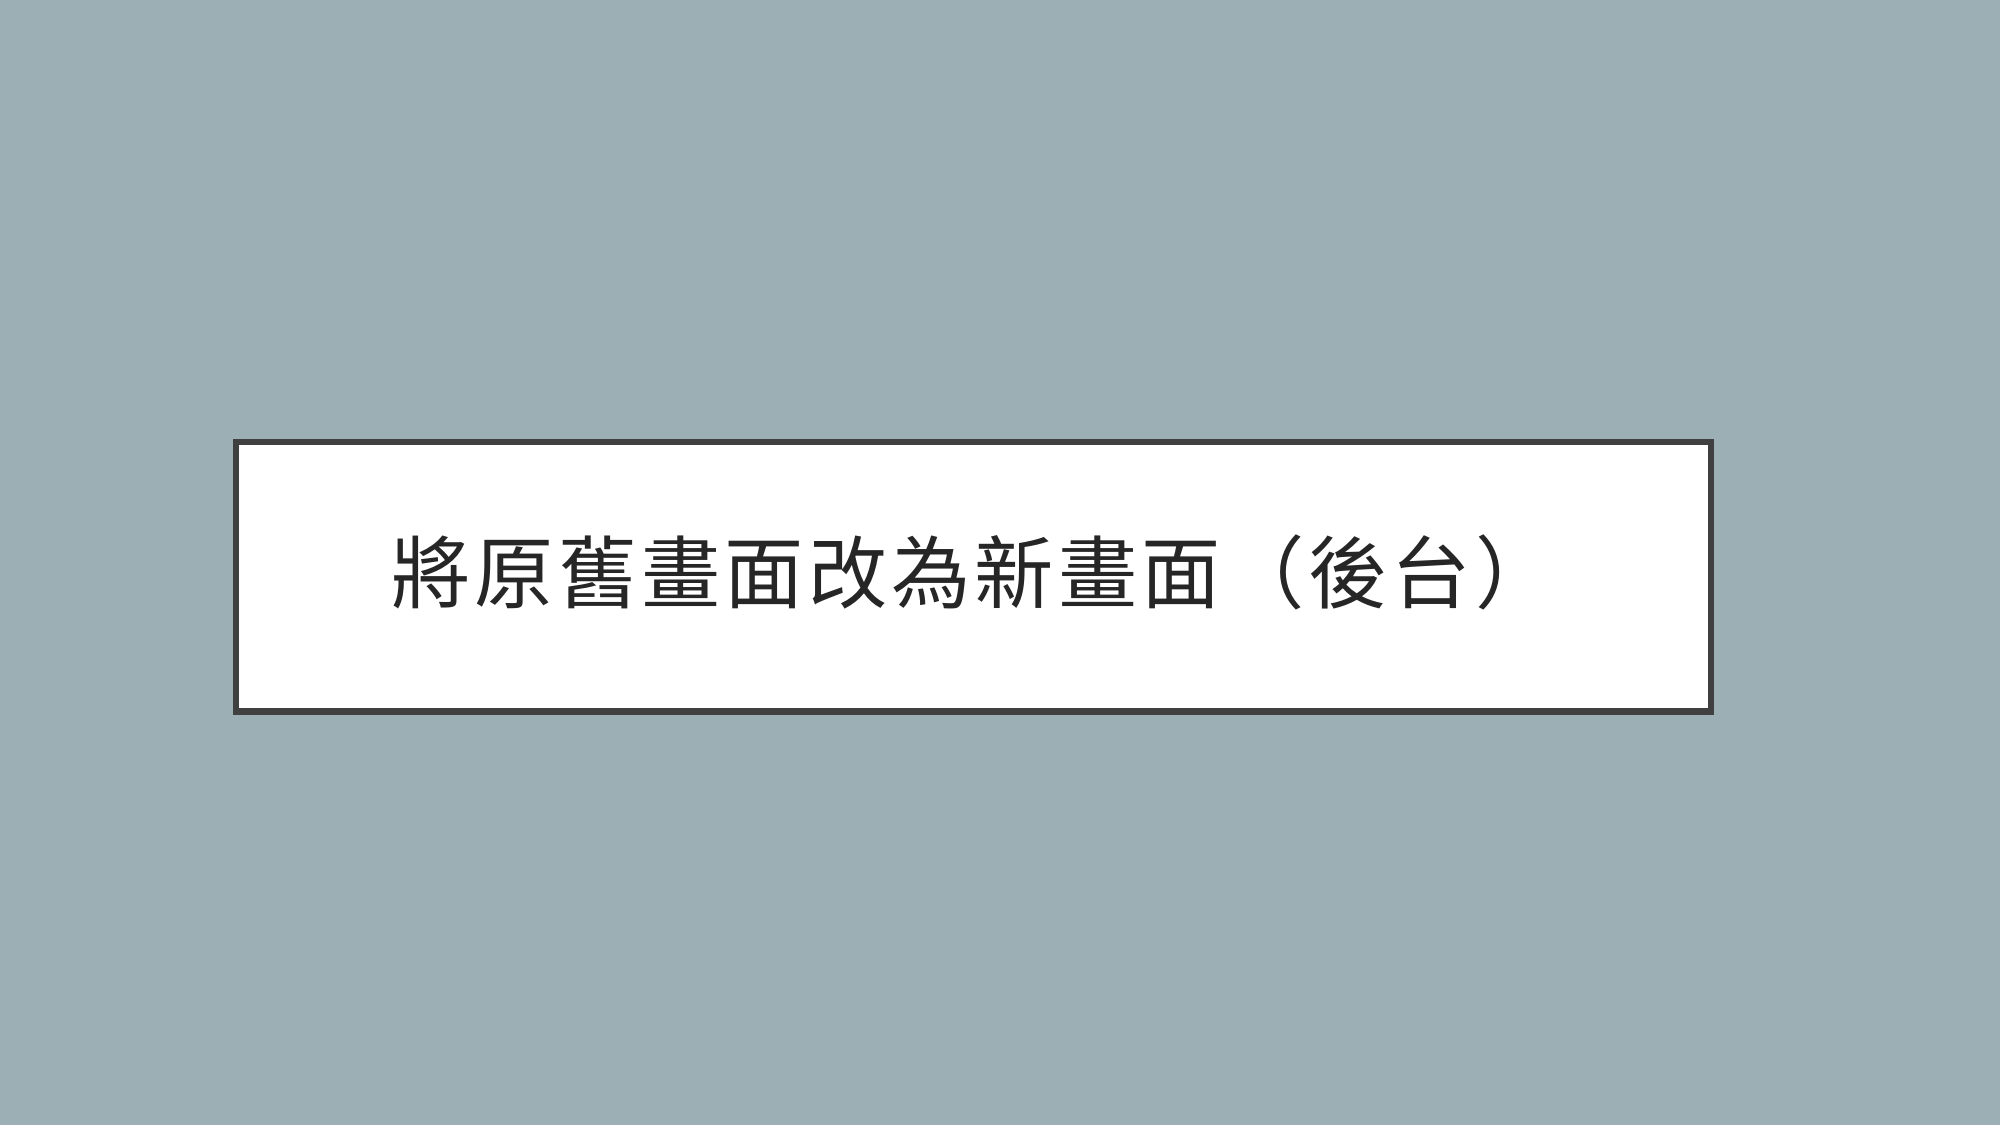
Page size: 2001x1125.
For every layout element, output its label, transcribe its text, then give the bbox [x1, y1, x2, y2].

title 將原舊畫面改為新畫面（後台） [233, 439, 1714, 715]
